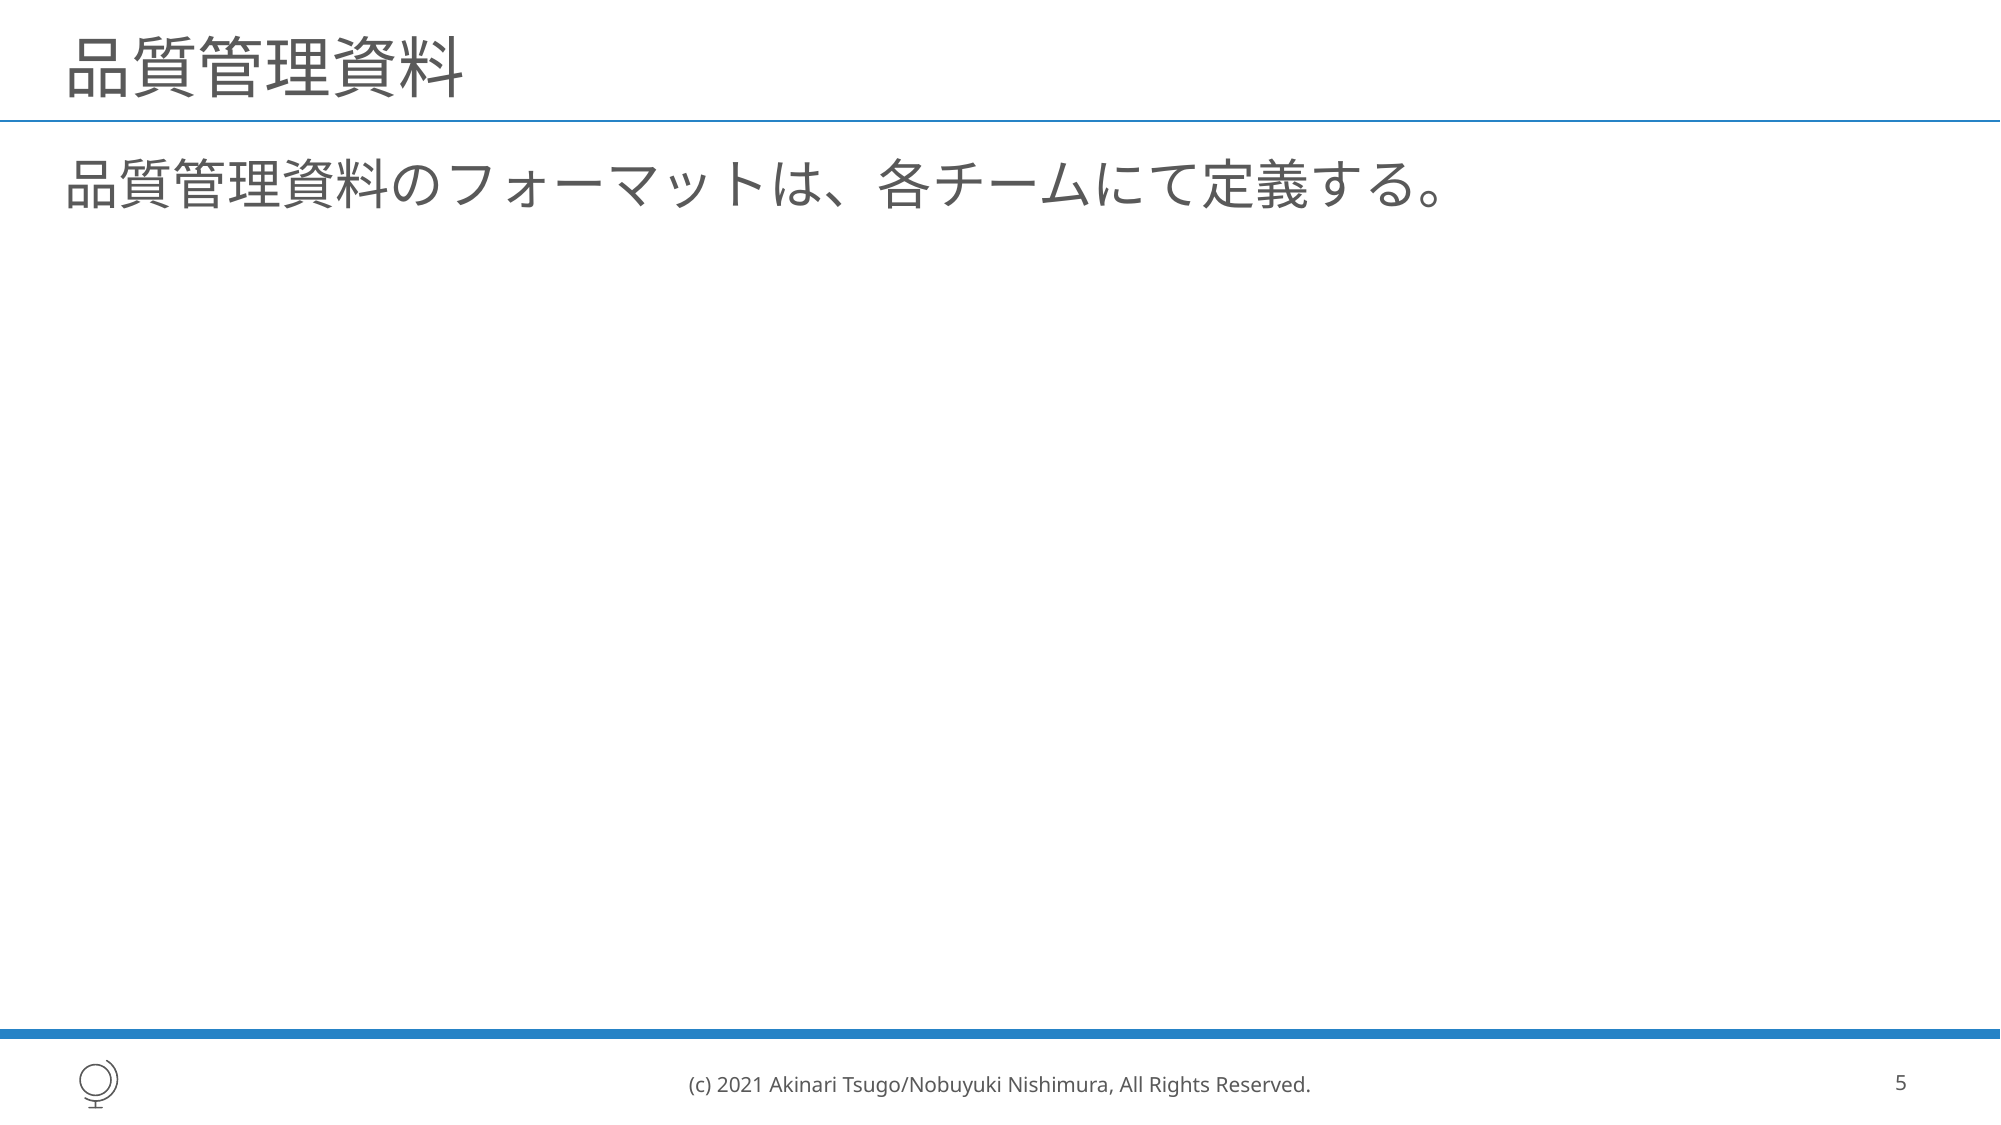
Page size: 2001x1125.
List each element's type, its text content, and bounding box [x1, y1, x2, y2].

title 品質管理資料 [49, 8, 1951, 113]
list 品質管理資料のフォーマットは、各チームにて定義する。 [49, 150, 1951, 260]
